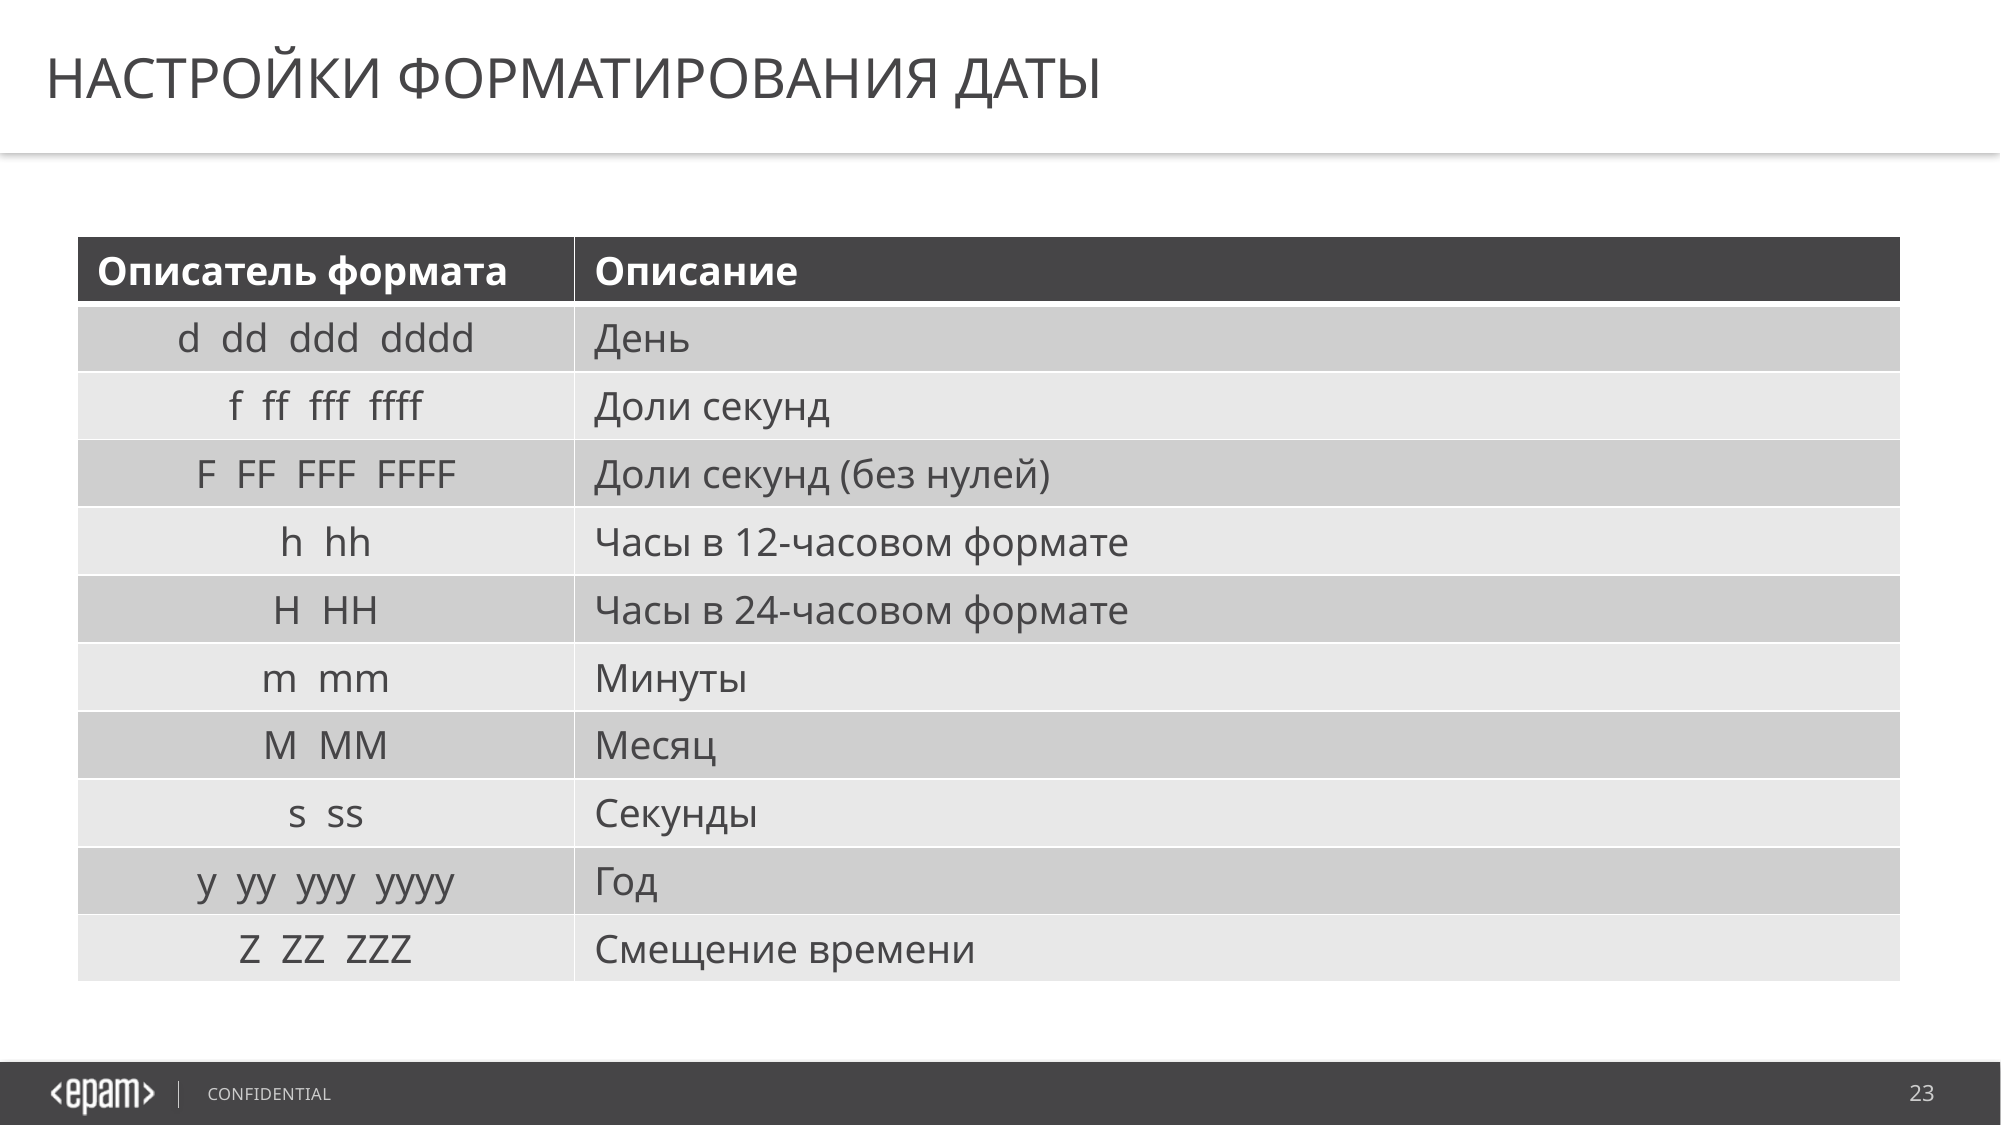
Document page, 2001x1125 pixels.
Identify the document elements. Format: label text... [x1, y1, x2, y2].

table_cell s ss [78, 780, 574, 846]
table_cell День [575, 307, 1900, 371]
table_cell m mm [78, 644, 574, 710]
table_cell F FF FFF FFFF [78, 440, 574, 506]
table_header Описатель формата [78, 237, 574, 301]
table_cell Часы в 12-часовом формате [575, 508, 1900, 574]
table_cell y yy yyy yyyy [78, 848, 574, 914]
table_header Описание [575, 237, 1900, 301]
table_cell Доли секунд [575, 373, 1900, 439]
table_cell Минуты [575, 644, 1900, 710]
table_cell Z ZZ ZZZ [78, 915, 574, 981]
table_cell h hh [78, 508, 574, 574]
table_cell f ff fff ffff [78, 373, 574, 439]
table_cell H HH [78, 576, 574, 642]
table_cell Доли секунд (без нулей) [575, 440, 1900, 506]
picture [50, 1078, 155, 1116]
table_cell Месяц [575, 712, 1900, 778]
table_cell Часы в 24-часовом формате [575, 576, 1900, 642]
table_cell Год [575, 848, 1900, 914]
table_cell Секунды [575, 780, 1900, 846]
table_cell M MM [78, 712, 574, 778]
table_cell Смещение времени [575, 915, 1900, 981]
title Настройки форматирования даты [0, 0, 2000, 153]
table_cell d dd ddd dddd [78, 307, 574, 371]
